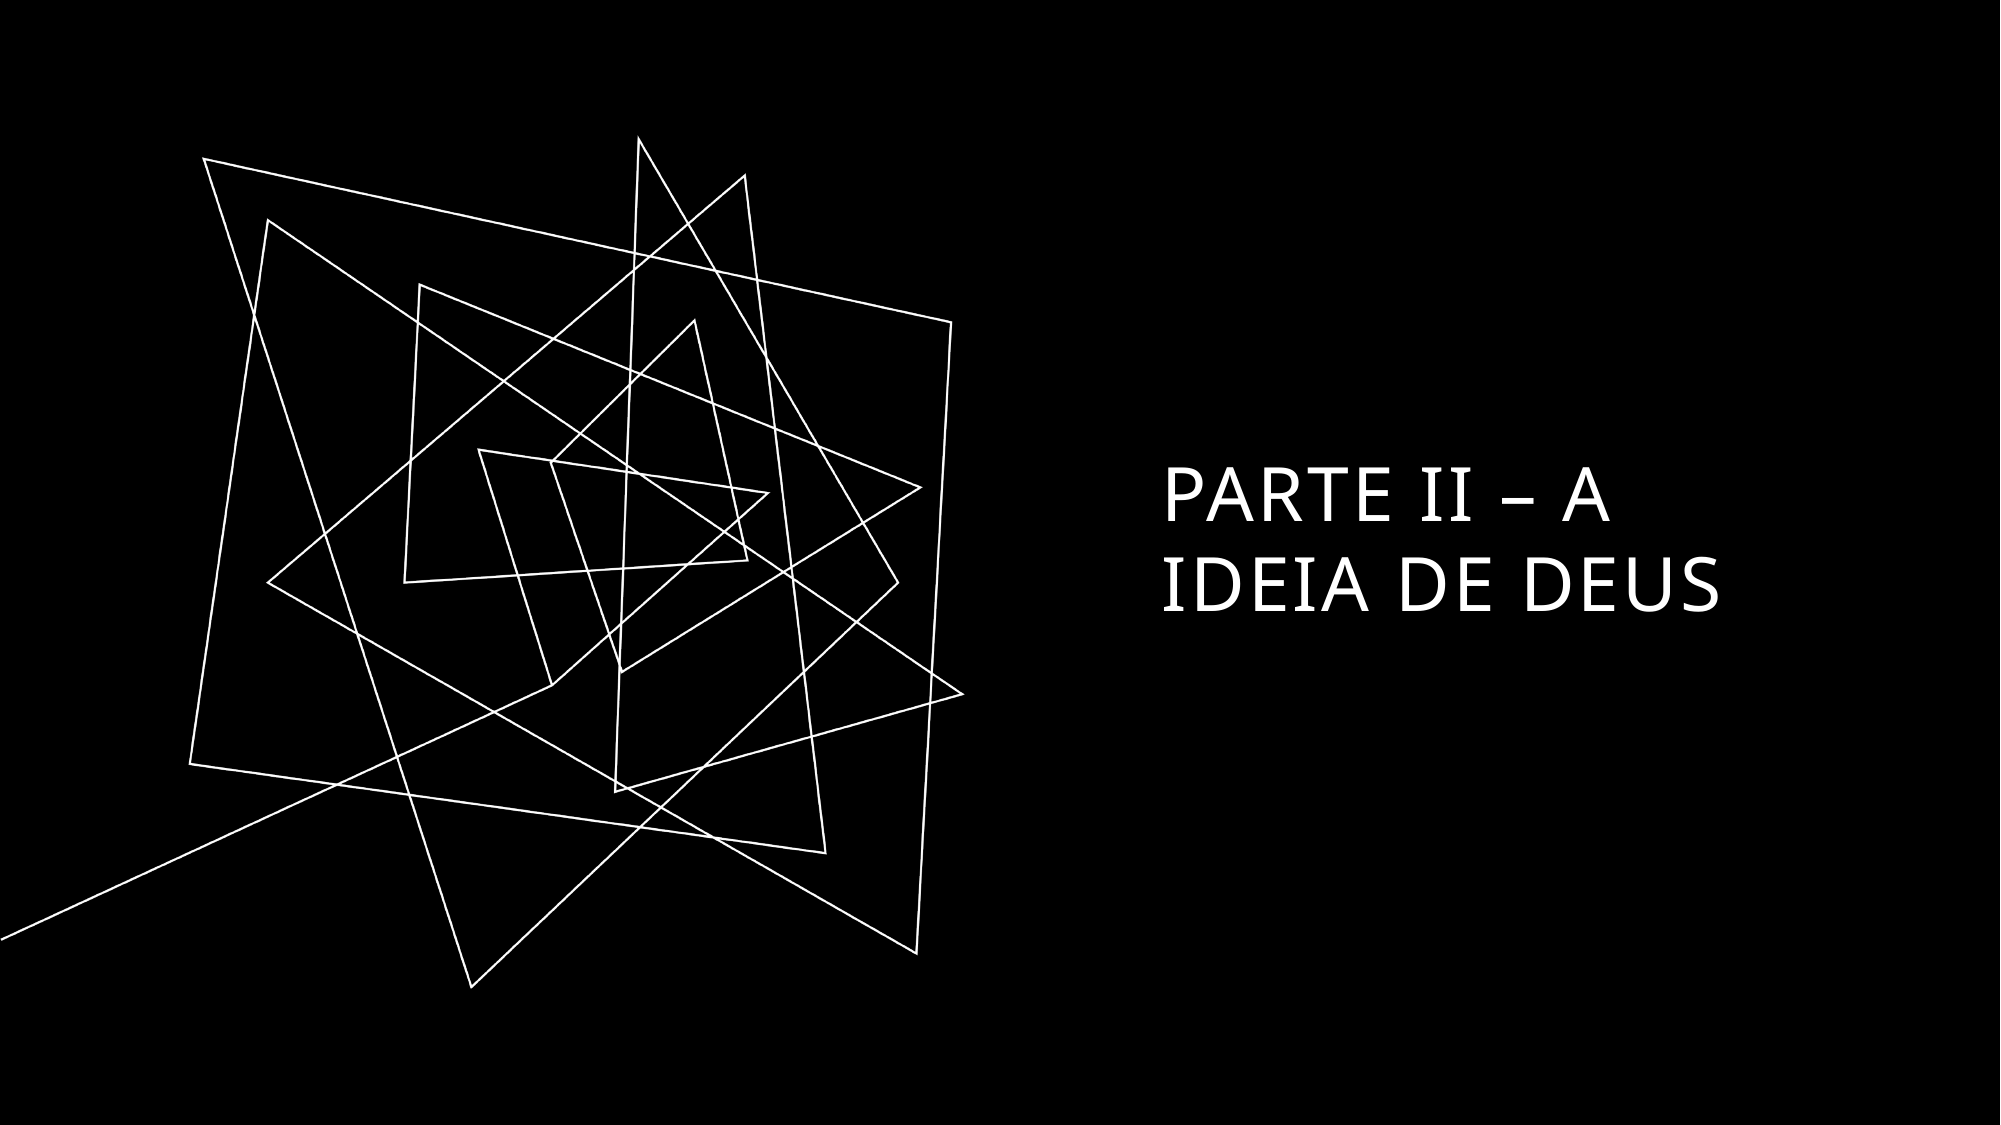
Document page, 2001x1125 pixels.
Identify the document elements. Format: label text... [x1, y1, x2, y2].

title PARTE II – A IDEIA DE DEUS [1146, 66, 1833, 634]
picture [0, 135, 965, 989]
